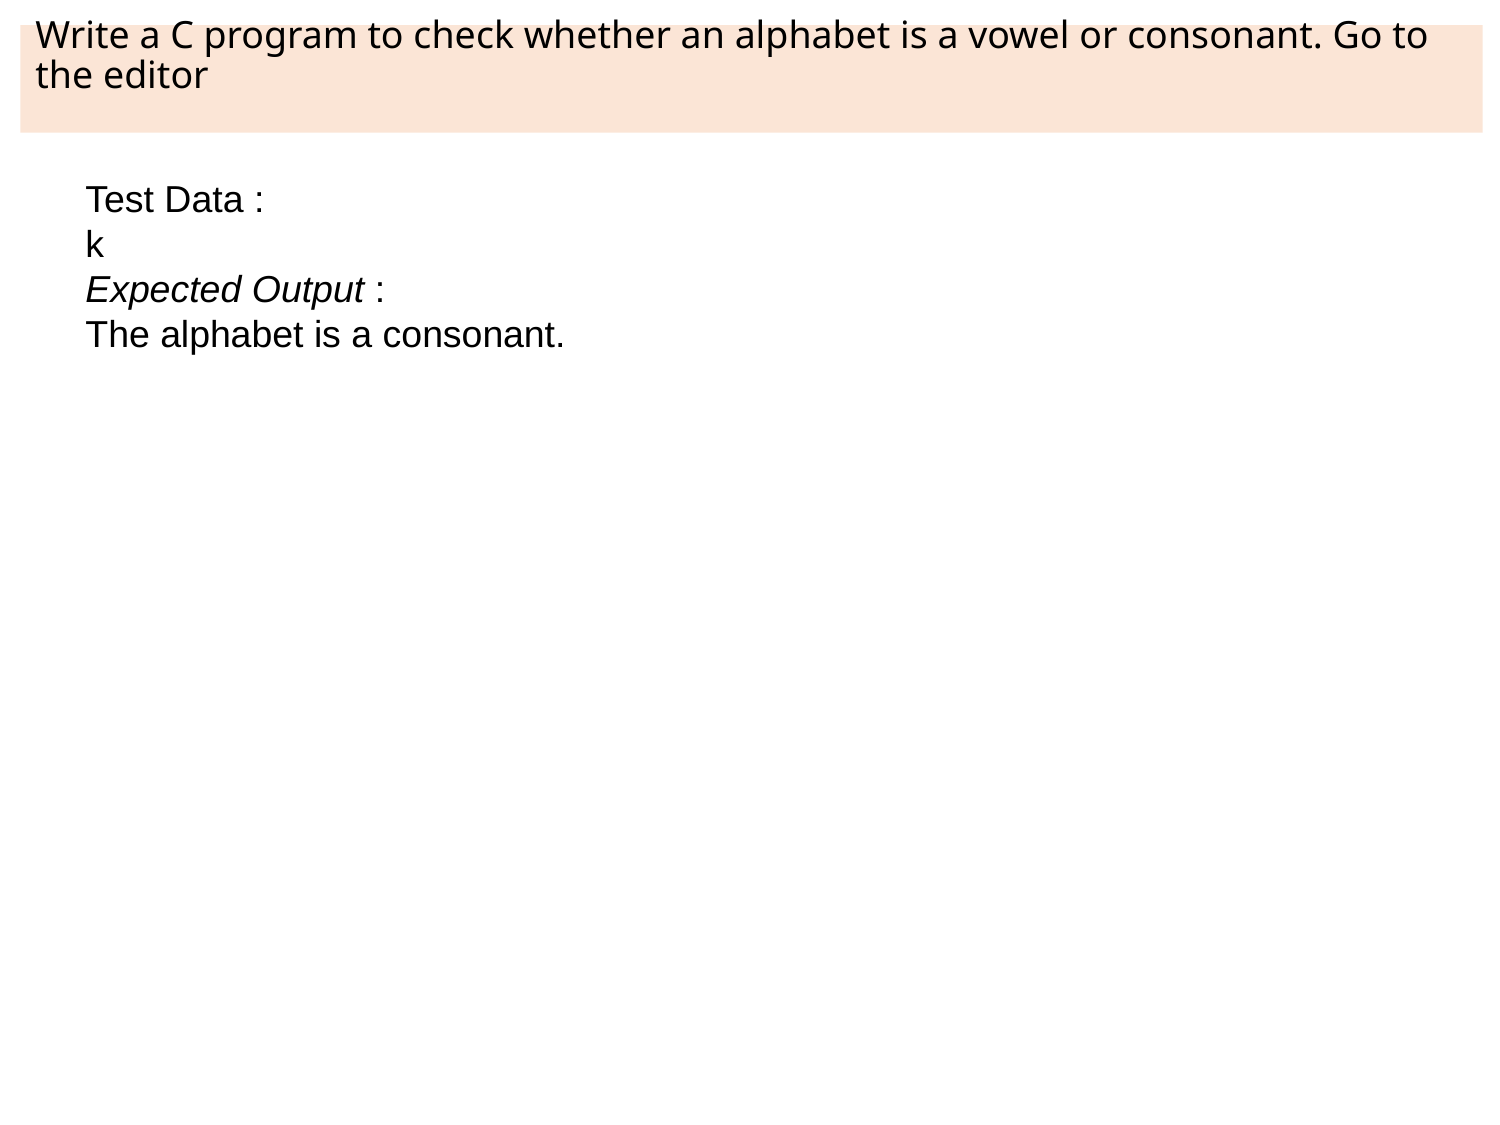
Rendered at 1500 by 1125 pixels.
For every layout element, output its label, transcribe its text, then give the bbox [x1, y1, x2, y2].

text_box Test Data : k Expected Output : The alphabet is a consonant. [70, 167, 1500, 363]
title Write a C program to check whether an alphabet is a vowel or consonant. Go to the editor [20, 25, 1483, 133]
